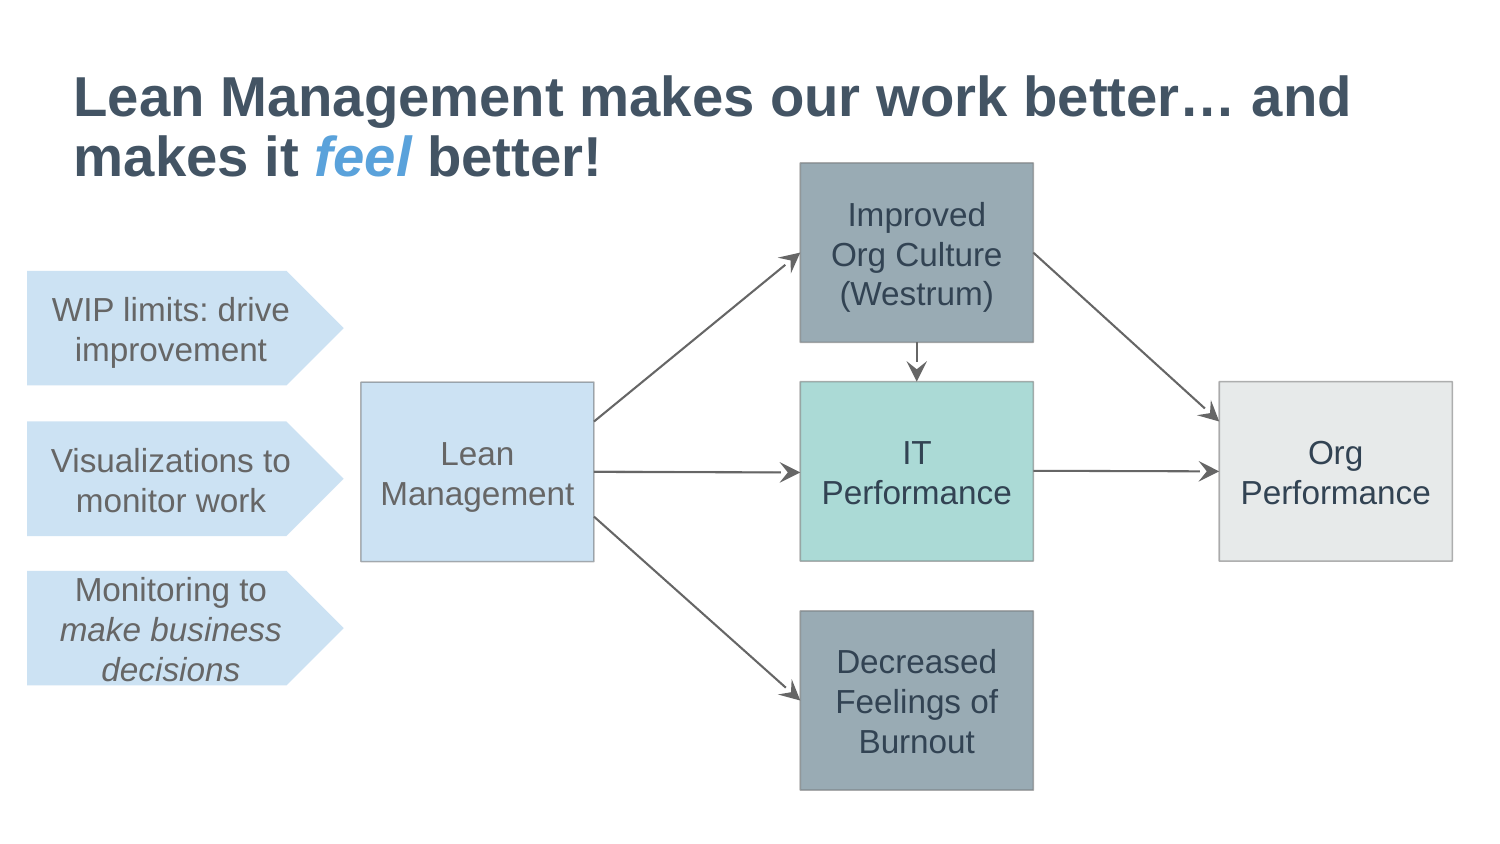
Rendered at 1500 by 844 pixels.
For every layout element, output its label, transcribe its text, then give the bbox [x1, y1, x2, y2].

text_box Lean Management [360, 382, 594, 562]
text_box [593, 252, 801, 422]
text_box Visualizations to monitor work [27, 421, 344, 537]
text_box Monitoring to make business decisions [27, 570, 344, 686]
text_box WIP limits: drive improvement [27, 270, 344, 386]
text_box Improved Org Culture (Westrum) [800, 162, 1034, 343]
text_box Decreased Feelings of Burnout [800, 610, 1034, 791]
title Lean Management makes our work better… and makes it feel better! [62, 56, 1438, 203]
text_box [1033, 252, 1220, 422]
text_box Org Performance [1219, 381, 1453, 562]
text_box IT Performance [800, 381, 1034, 562]
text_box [593, 516, 801, 701]
